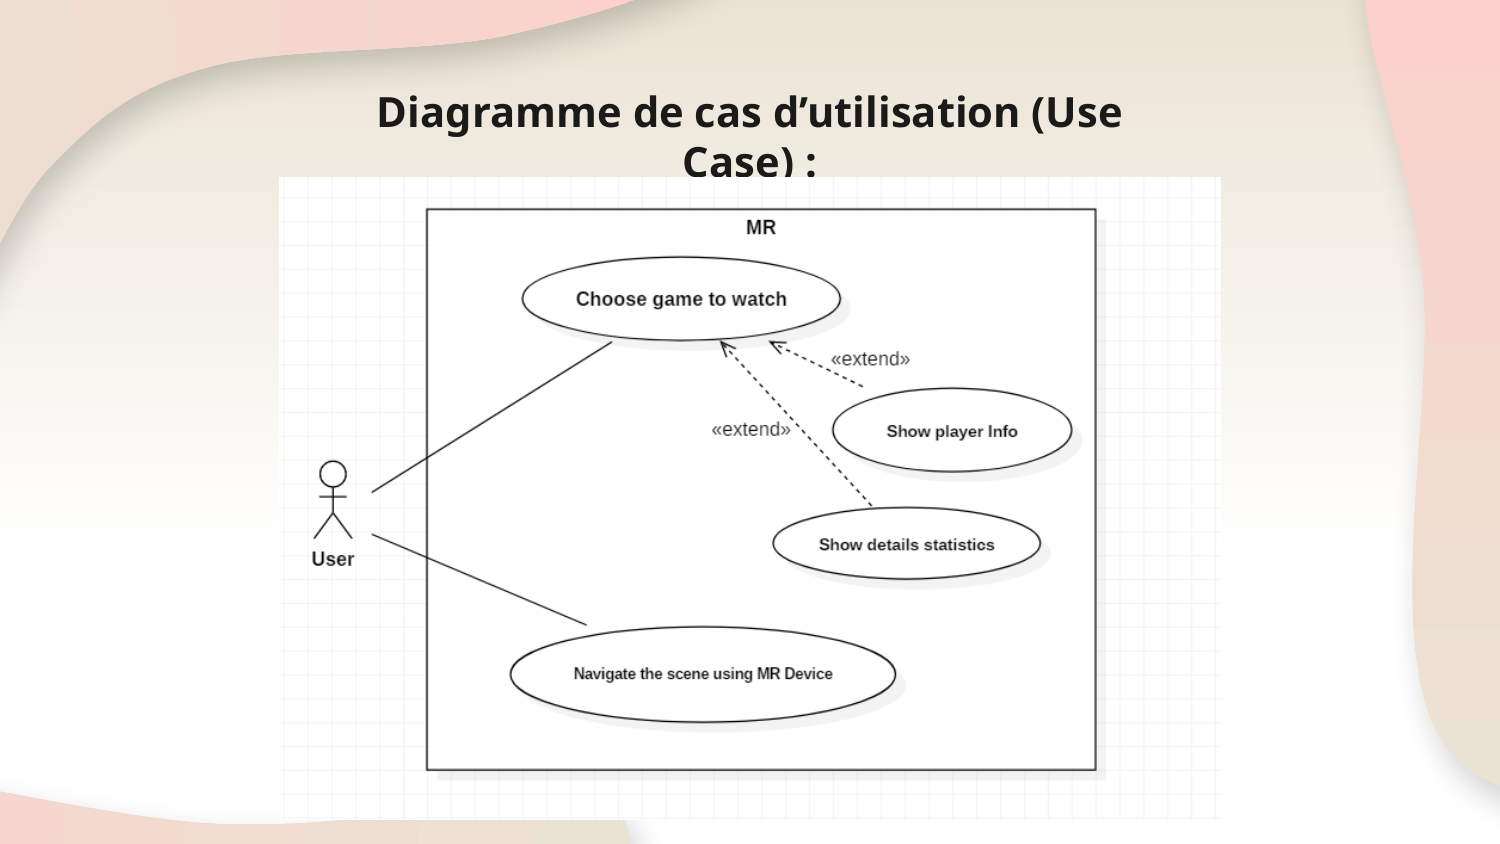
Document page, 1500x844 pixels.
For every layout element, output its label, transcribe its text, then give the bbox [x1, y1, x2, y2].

picture [279, 177, 1221, 821]
title Diagramme de cas d’utilisation (Use Case) : [327, 70, 1173, 138]
